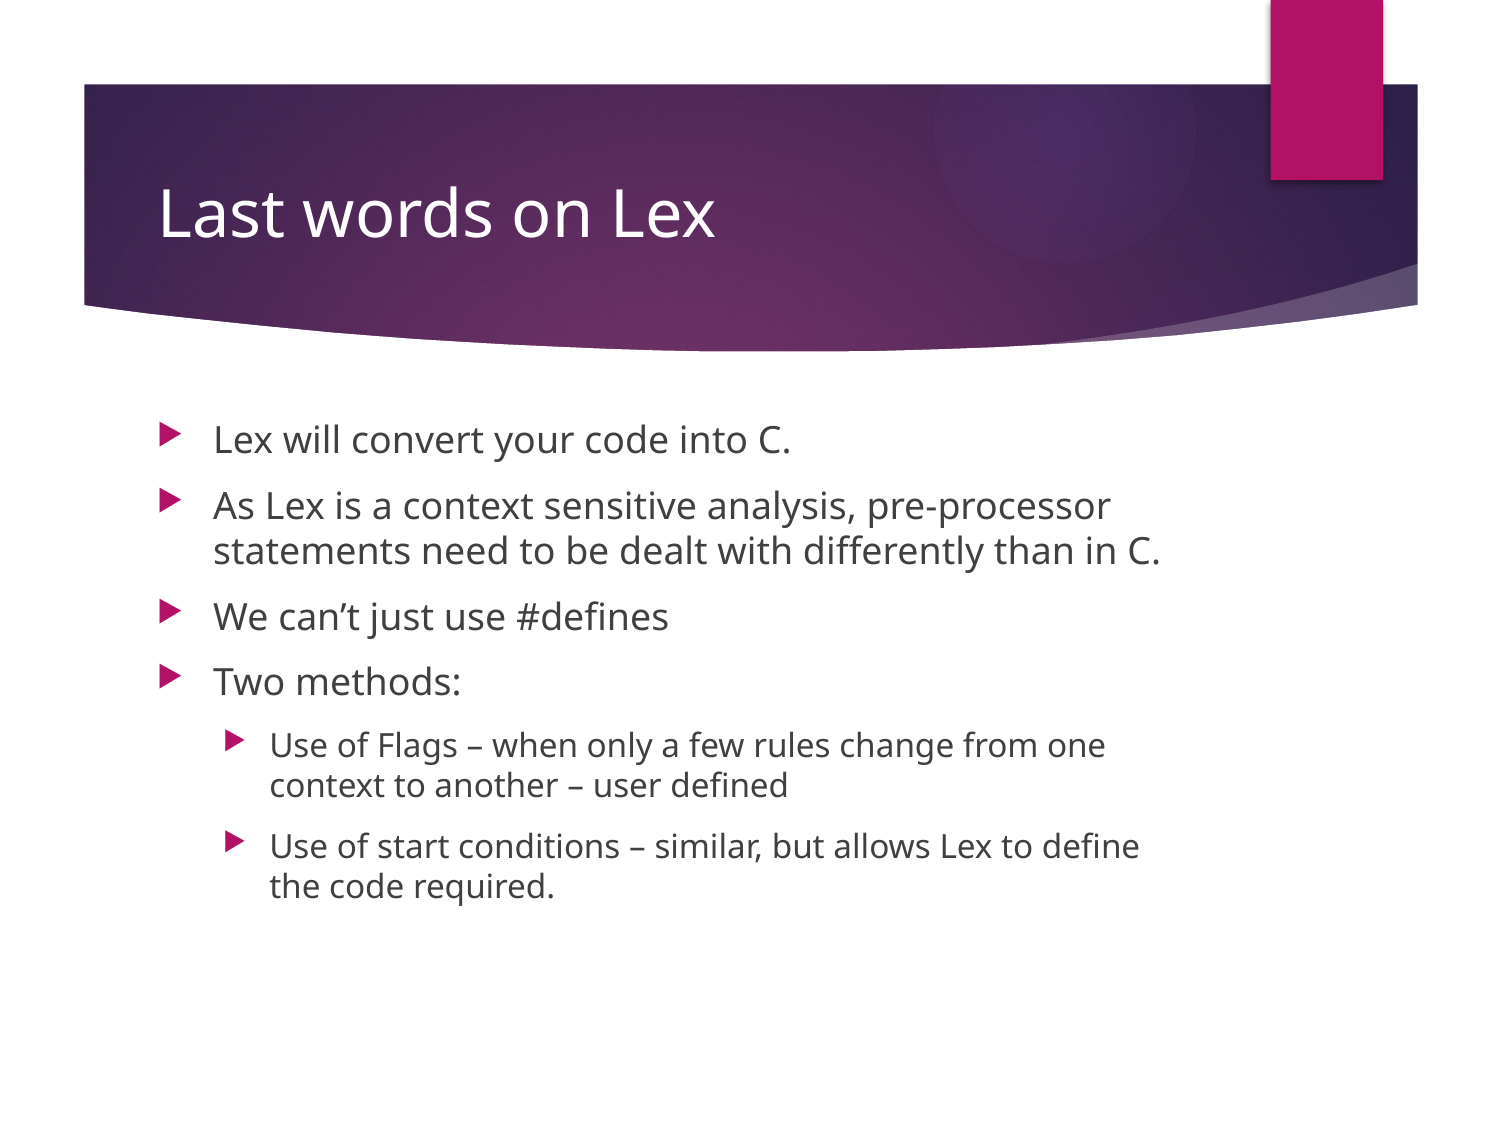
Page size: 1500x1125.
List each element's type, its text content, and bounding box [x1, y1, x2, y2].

list Lex will convert your code into C. As Lex is a context sensitive analysis, pre-processor statements need to be dealt with differently than in C. We can’t just use #defines Two methods: Use of Flags – when only a few rules change from one context to another – user defined Use of start conditions – similar, but allows Lex to define the code required. [141, 408, 1183, 988]
title Last words on Lex [142, 152, 1183, 269]
